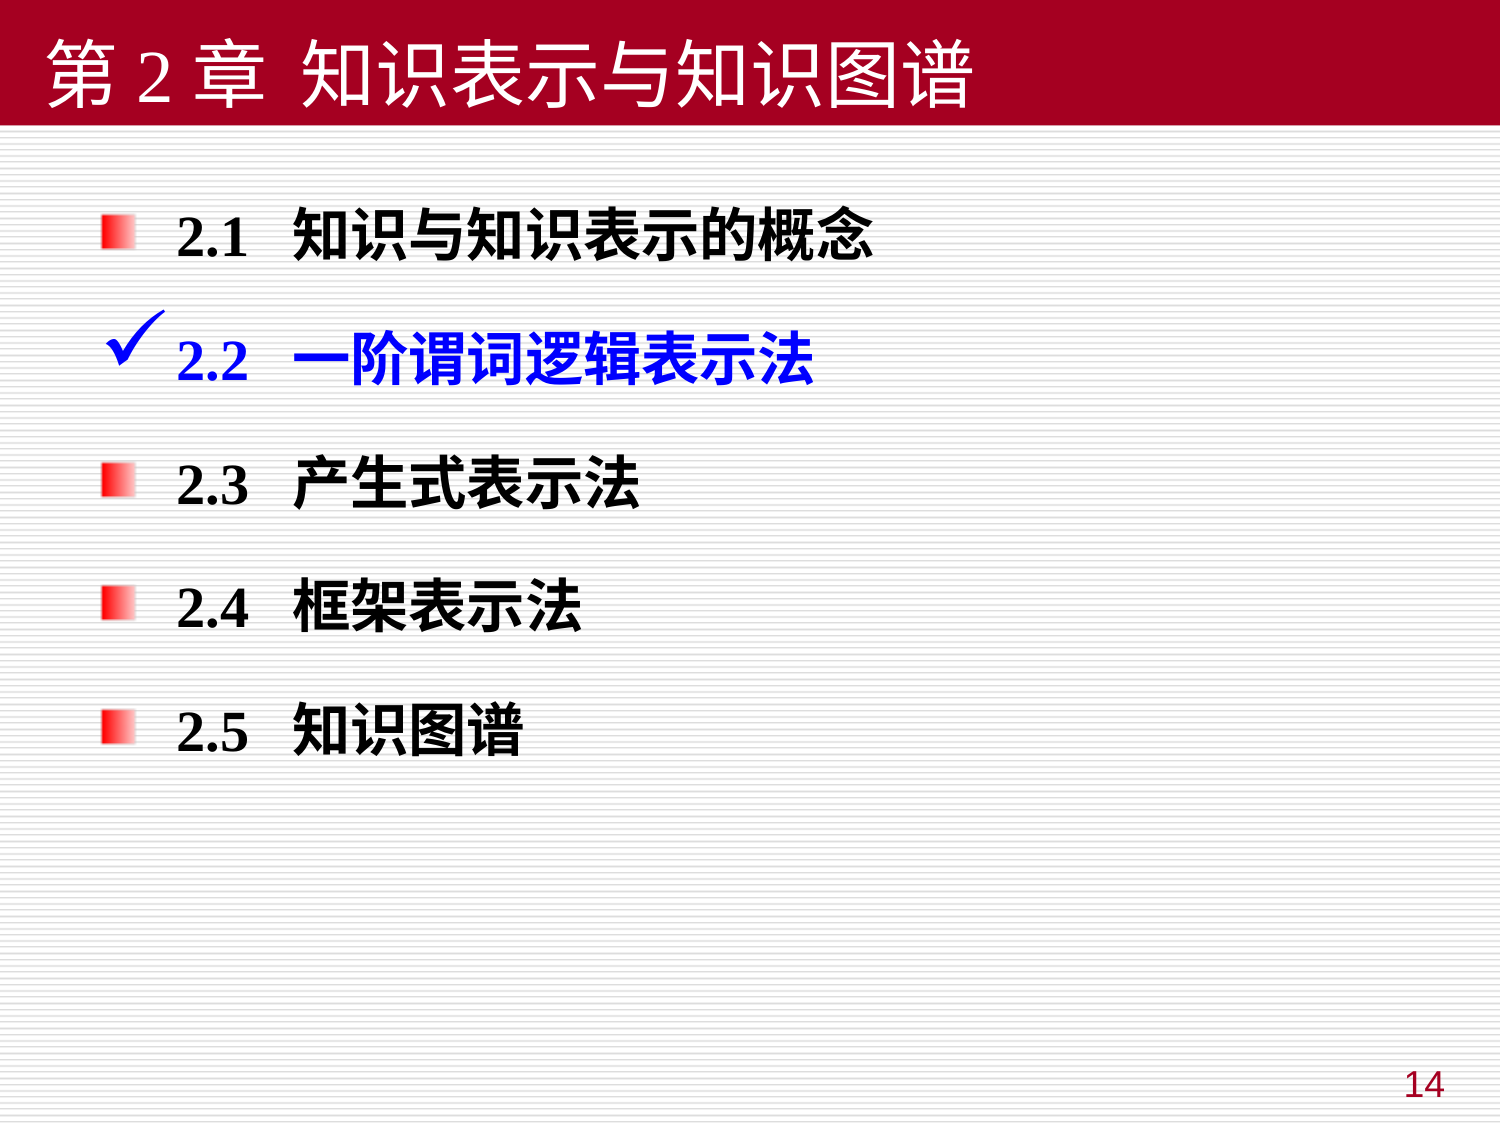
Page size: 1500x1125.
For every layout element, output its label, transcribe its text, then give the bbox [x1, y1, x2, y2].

picture [0, 126, 1500, 1125]
slide_number 14 [1109, 1052, 1461, 1125]
title 第2章 知识表示与知识图谱 [0, 0, 1500, 126]
list 2.1 知识与知识表示的概念 2.2 一阶谓词逻辑表示法 2.3 产生式表示法 2.4 框架表示法 2.5 知识图谱 [84, 148, 1459, 1035]
